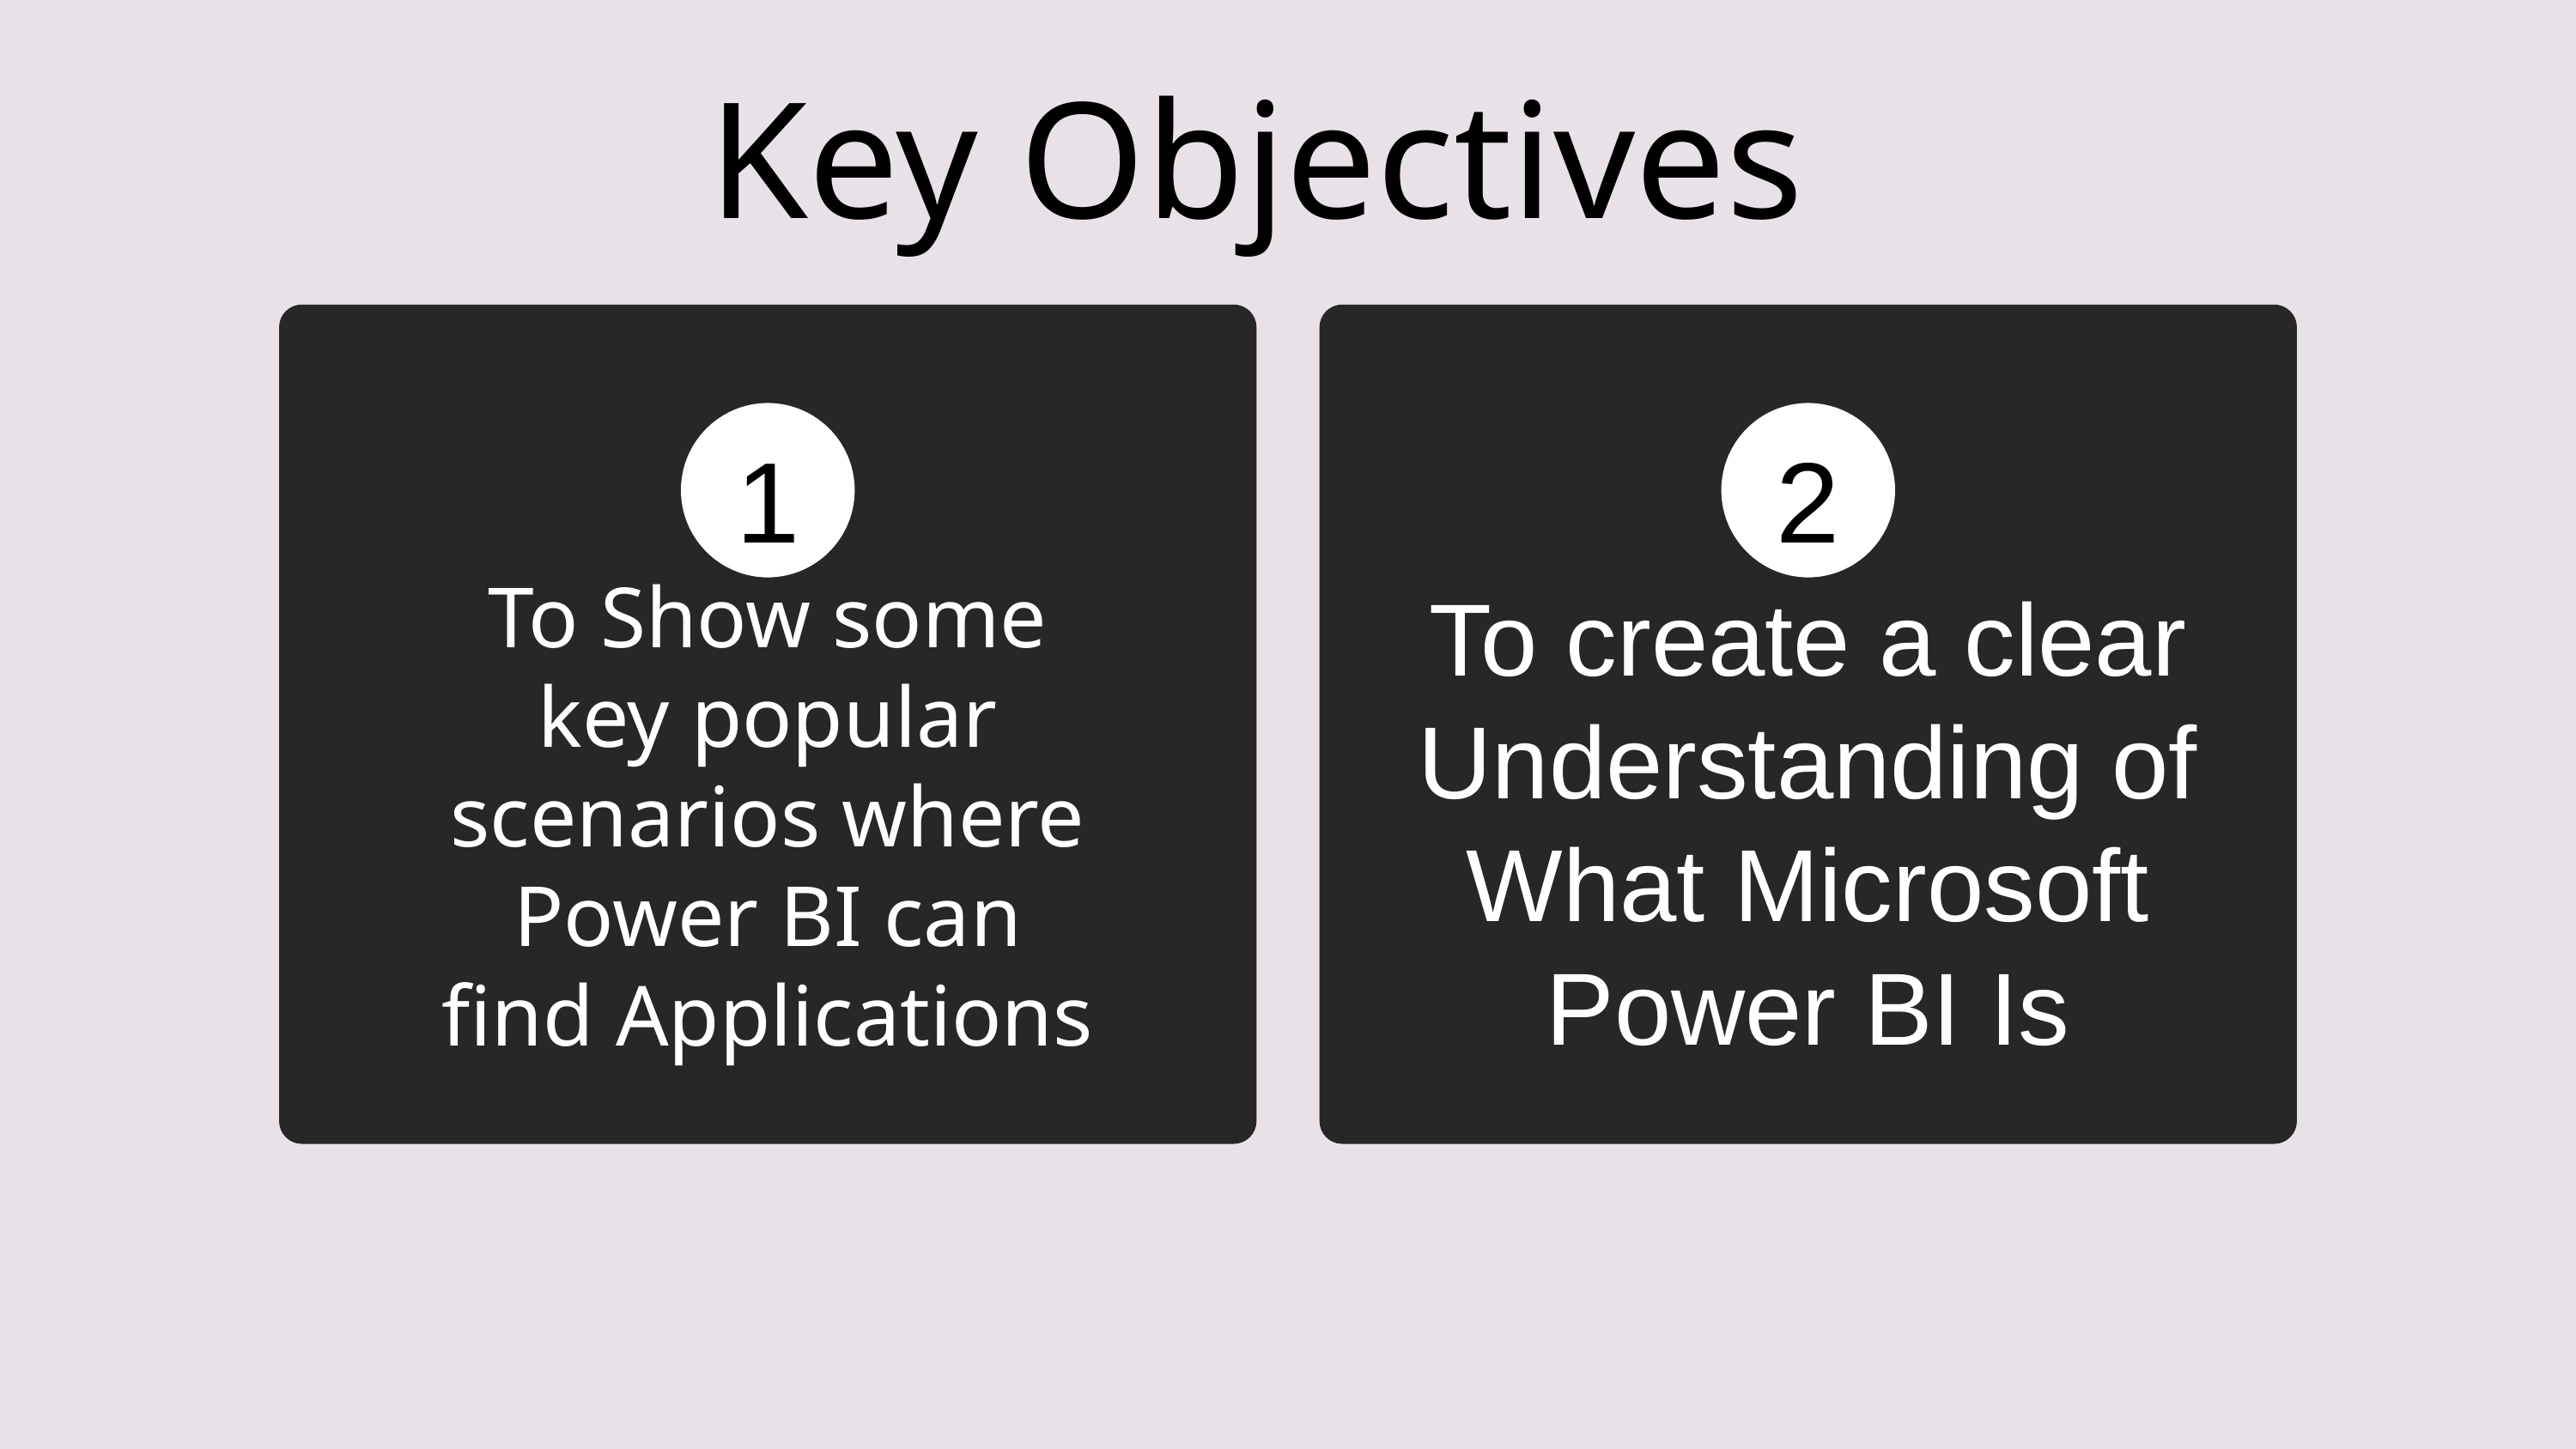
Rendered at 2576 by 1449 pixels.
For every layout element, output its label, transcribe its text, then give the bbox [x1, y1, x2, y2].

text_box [1319, 304, 2298, 1144]
text_box Key Objectives [670, 25, 1843, 252]
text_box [1720, 403, 1896, 578]
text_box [680, 403, 855, 578]
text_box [278, 304, 1257, 1144]
